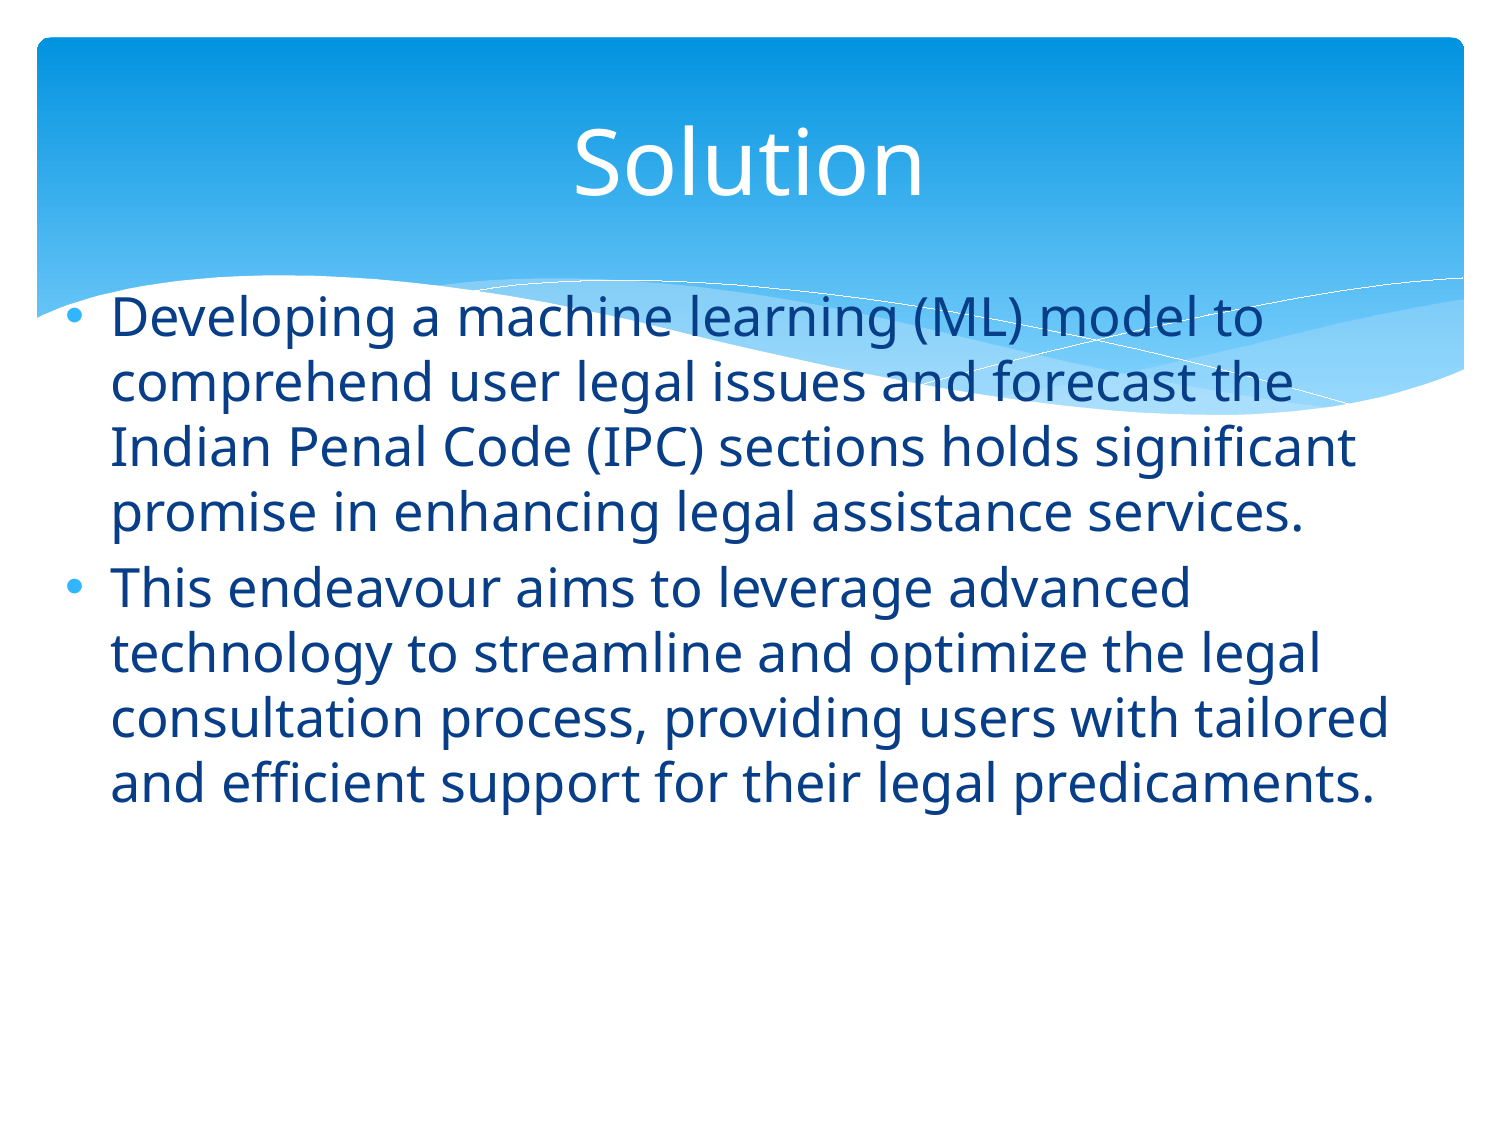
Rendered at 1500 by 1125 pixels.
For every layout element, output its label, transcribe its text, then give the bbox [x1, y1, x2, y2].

title Solution [75, 55, 1425, 261]
list Developing a machine learning (ML) model to comprehend user legal issues and forecast the Indian Penal Code (IPC) sections holds significant promise in enhancing legal assistance services. This endeavour aims to leverage advanced technology to streamline and optimize the legal consultation process, providing users with tailored and efficient support for their legal predicaments. [50, 275, 1450, 1075]
